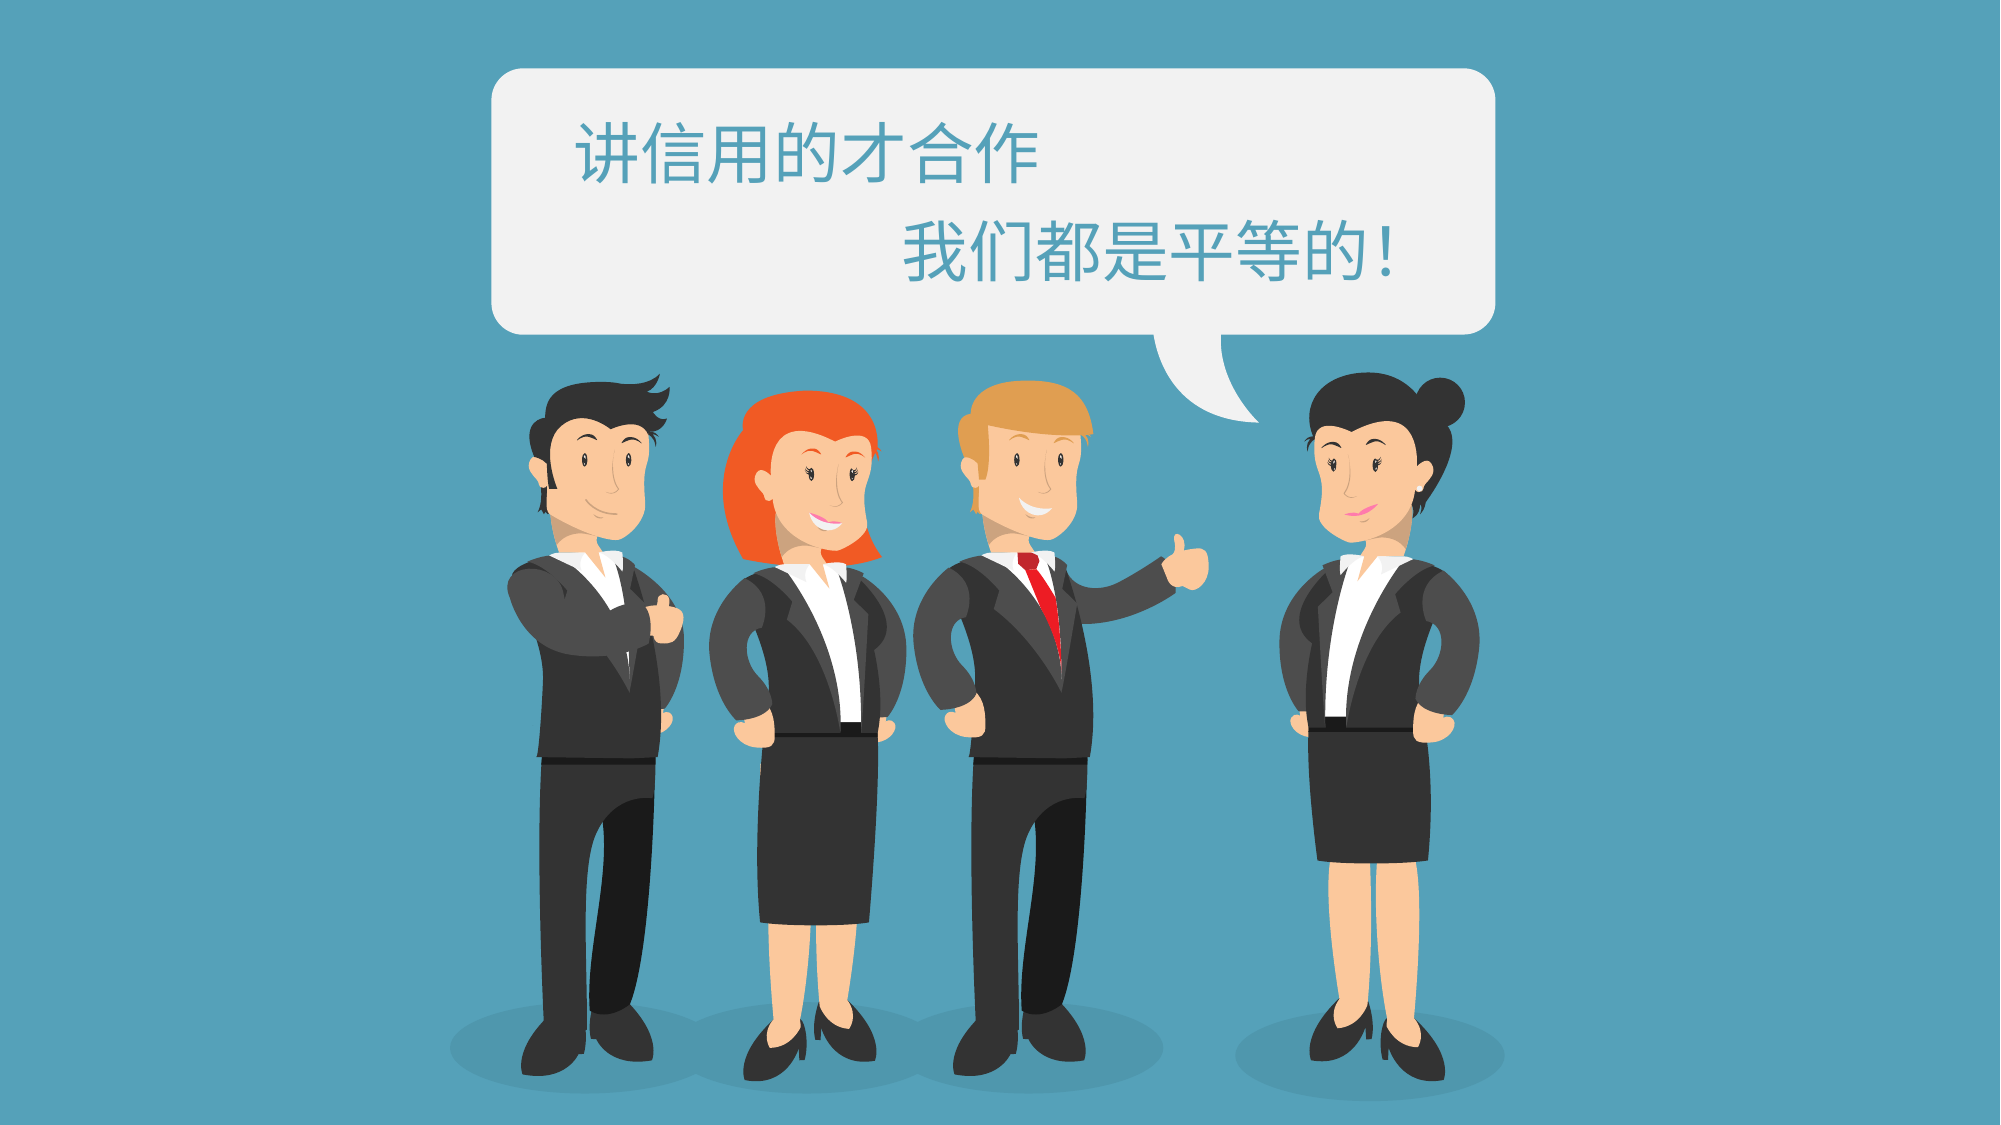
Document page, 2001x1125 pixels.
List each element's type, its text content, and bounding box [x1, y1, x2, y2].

text_box [822, 562, 847, 583]
text_box [953, 1021, 1018, 1076]
text_box [982, 515, 1022, 546]
text_box [631, 571, 644, 601]
text_box [1308, 732, 1431, 864]
text_box [913, 567, 977, 710]
text_box [1357, 538, 1406, 582]
text_box [1375, 862, 1421, 1048]
text_box [775, 513, 813, 558]
text_box [536, 636, 662, 759]
text_box [1033, 550, 1056, 572]
text_box [1380, 1018, 1446, 1082]
text_box [1317, 559, 1349, 728]
text_box [838, 567, 869, 733]
text_box [589, 1005, 654, 1062]
text_box [981, 552, 1017, 571]
text_box [537, 487, 549, 515]
text_box [507, 568, 651, 657]
text_box [804, 466, 815, 482]
text_box [1377, 556, 1414, 575]
text_box [1053, 437, 1074, 444]
text_box [654, 627, 684, 709]
text_box [1279, 569, 1325, 712]
text_box [1344, 503, 1379, 516]
text_box [1346, 559, 1435, 728]
text_box [810, 512, 828, 522]
text_box [862, 576, 907, 718]
text_box [1416, 485, 1423, 492]
text_box [512, 562, 543, 574]
text_box [973, 758, 1088, 765]
text_box [733, 708, 775, 748]
text_box [971, 765, 1088, 1032]
text_box [743, 1019, 807, 1082]
text_box [649, 432, 659, 447]
text_box [550, 515, 590, 546]
text_box [606, 653, 630, 694]
text_box [969, 487, 981, 515]
text_box [549, 552, 586, 571]
text_box [1309, 372, 1453, 519]
text_box [790, 565, 861, 723]
text_box [849, 467, 859, 482]
text_box [539, 765, 656, 1032]
text_box [745, 574, 840, 733]
text_box [450, 1002, 1164, 1094]
text_box [661, 709, 673, 733]
text_box [1047, 556, 1078, 690]
text_box [582, 453, 588, 467]
text_box [1025, 569, 1062, 673]
text_box [781, 546, 830, 589]
text_box [821, 527, 883, 566]
text_box [1309, 998, 1373, 1062]
text_box [1014, 453, 1020, 467]
text_box [816, 924, 857, 1029]
text_box [855, 581, 887, 733]
text_box 讲信用的才合作 [558, 104, 1354, 200]
text_box [1009, 434, 1030, 441]
text_box [753, 567, 841, 733]
text_box [1299, 573, 1332, 728]
text_box [1082, 435, 1091, 447]
text_box [1374, 506, 1413, 550]
text_box [580, 553, 624, 610]
text_box [527, 555, 610, 616]
text_box [1308, 717, 1413, 732]
text_box [1413, 703, 1455, 743]
text_box [809, 512, 843, 531]
text_box [709, 578, 773, 721]
text_box [871, 446, 882, 462]
text_box [1017, 552, 1040, 570]
text_box [1018, 497, 1053, 516]
text_box [814, 1000, 877, 1062]
text_box [950, 562, 1094, 759]
text_box [1417, 377, 1465, 426]
text_box [1347, 566, 1442, 728]
text_box [1235, 1009, 1505, 1102]
text_box [585, 499, 617, 515]
text_box [1326, 557, 1397, 717]
text_box [635, 567, 676, 607]
text_box [1011, 555, 1037, 600]
text_box [628, 649, 638, 690]
text_box [944, 693, 986, 738]
text_box [1415, 570, 1480, 716]
text_box [722, 390, 878, 565]
text_box [576, 434, 598, 441]
text_box [1304, 436, 1314, 452]
text_box [959, 555, 1062, 694]
text_box [958, 380, 1094, 480]
text_box [615, 556, 646, 605]
text_box [528, 419, 650, 541]
text_box [801, 448, 822, 455]
text_box [960, 426, 1082, 541]
text_box [766, 924, 811, 1048]
text_box [1021, 791, 1087, 1015]
text_box [556, 534, 606, 578]
text_box [988, 534, 1035, 552]
text_box [1314, 421, 1434, 543]
text_box [754, 430, 872, 551]
text_box [646, 594, 684, 644]
text_box [598, 550, 623, 572]
text_box [878, 718, 896, 743]
text_box [1328, 863, 1372, 1029]
text_box [775, 723, 878, 738]
text_box [589, 791, 655, 1015]
text_box [774, 564, 810, 583]
text_box [521, 1021, 586, 1076]
text_box 我们都是平等的！ [887, 202, 1416, 297]
text_box [1290, 712, 1308, 737]
text_box [1372, 456, 1382, 473]
text_box [757, 738, 879, 926]
text_box [625, 453, 632, 467]
text_box [1068, 556, 1176, 624]
text_box [1021, 1004, 1086, 1062]
text_box [1327, 457, 1337, 472]
text_box [1058, 453, 1064, 467]
text_box [1321, 441, 1342, 449]
text_box [1037, 558, 1054, 593]
text_box [1365, 438, 1386, 446]
text_box [1161, 533, 1209, 591]
text_box [621, 437, 642, 444]
text_box [491, 68, 1496, 423]
text_box [529, 373, 670, 489]
text_box [1339, 554, 1365, 576]
text_box [541, 758, 656, 765]
text_box [845, 451, 866, 458]
